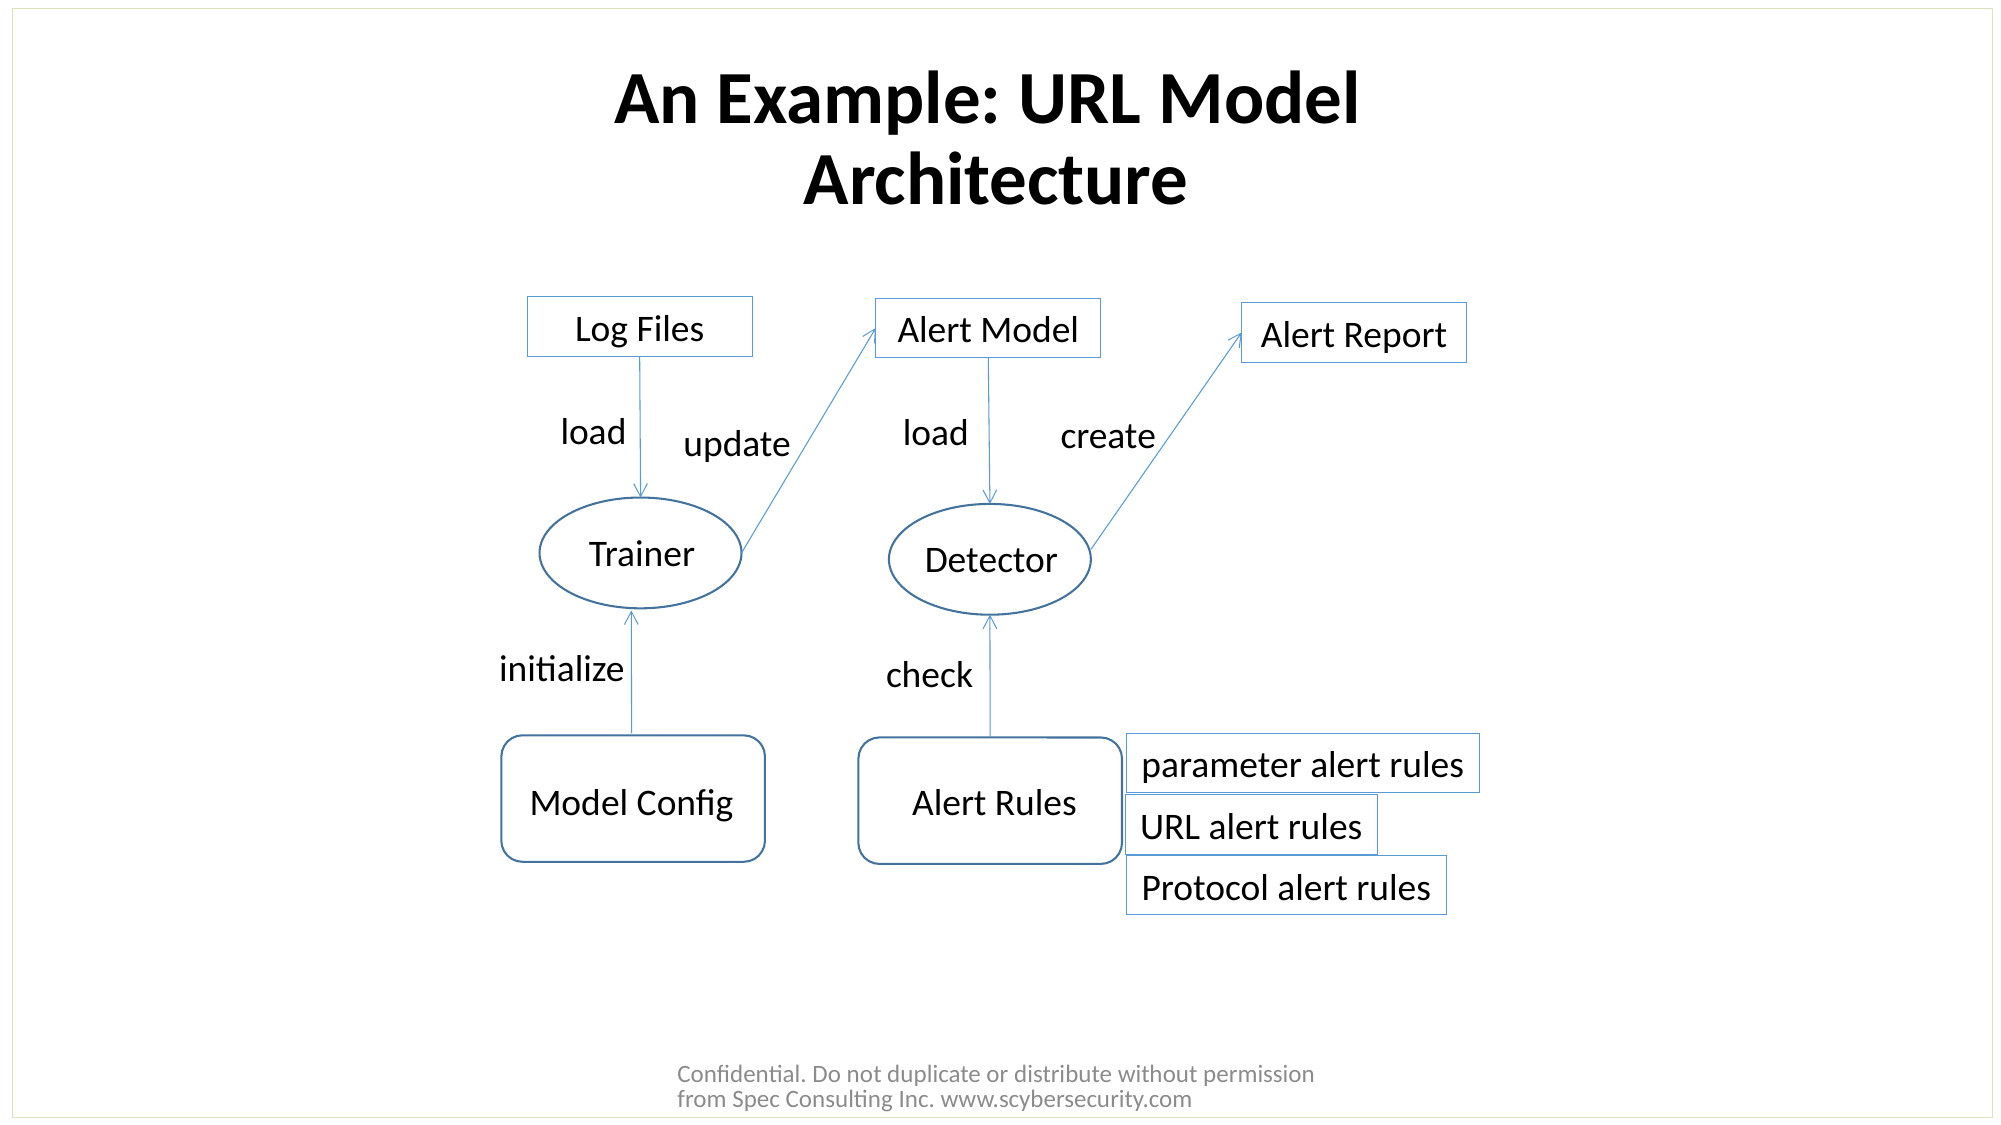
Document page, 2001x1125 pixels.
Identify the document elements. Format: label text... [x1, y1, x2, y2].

title An Example: URL Model Architecture [0, 29, 1993, 250]
text_box [12, 250, 1993, 1118]
footer Confidential. Do not duplicate or distribute without permission from Spec Consulting Inc. www.scybersecurity.com [662, 1042, 1338, 1103]
text_box [12, 8, 1993, 29]
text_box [482, 296, 1482, 916]
